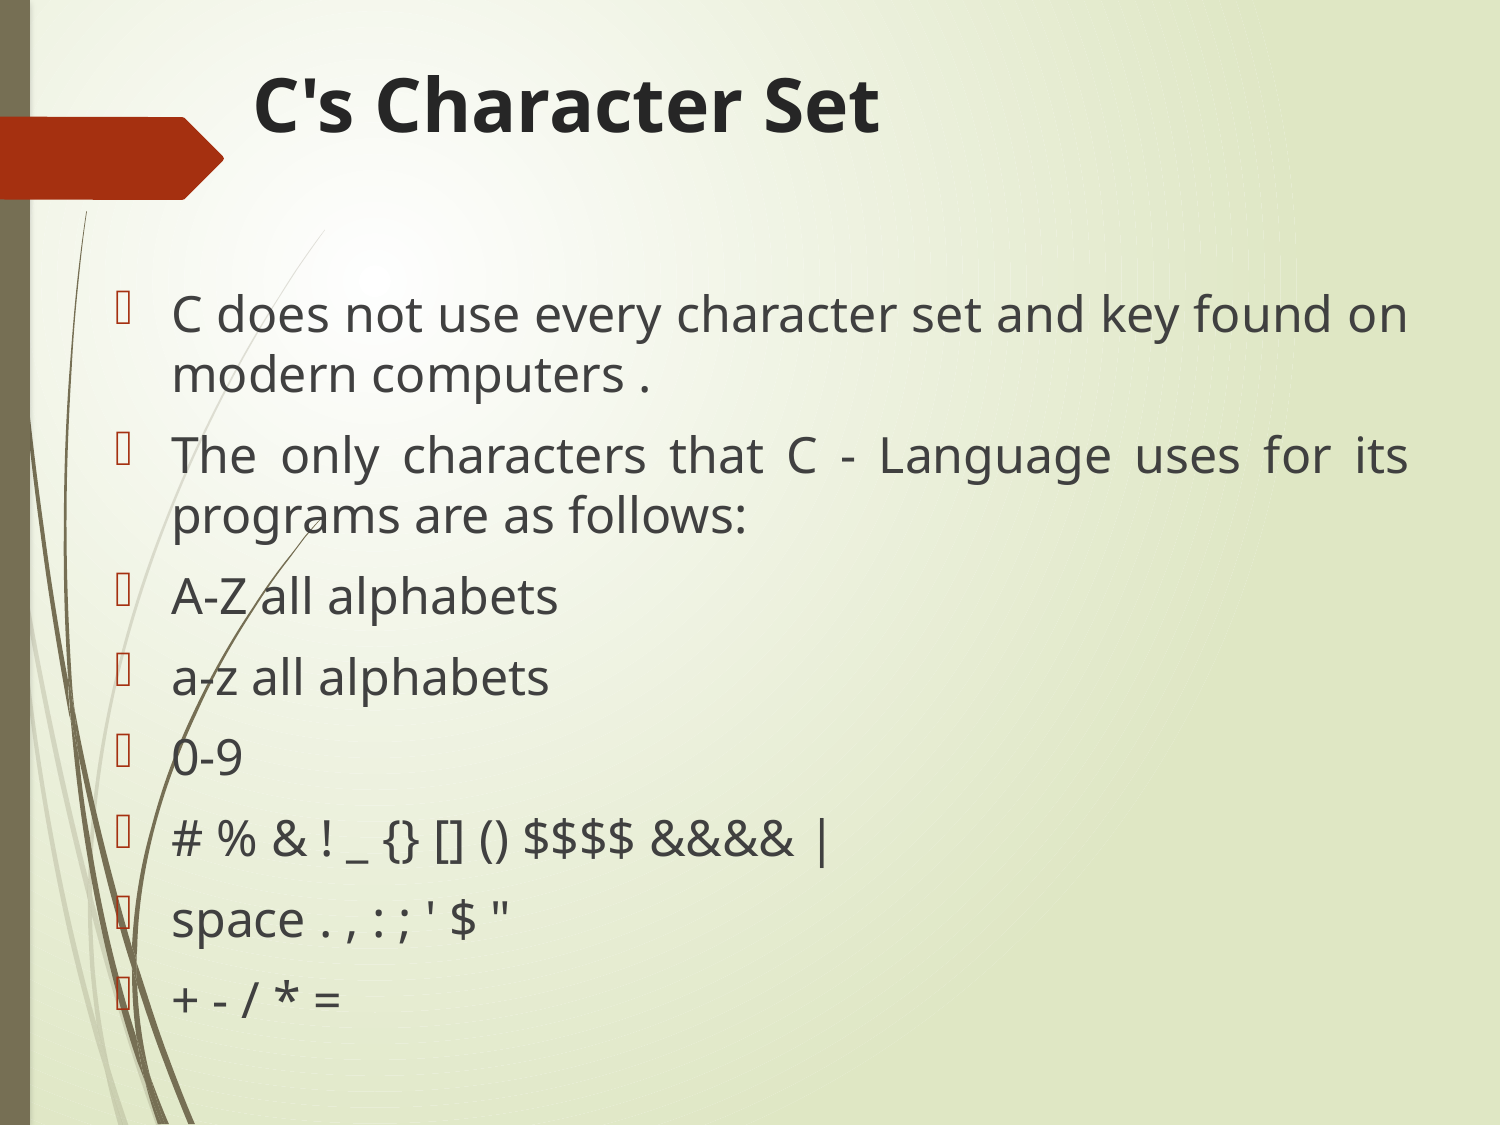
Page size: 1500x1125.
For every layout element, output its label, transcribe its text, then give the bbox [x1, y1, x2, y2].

title C's Character Set [237, 50, 1400, 213]
list C does not use every character set and key found on modern computers . The only characters that C - Language uses for its programs are as follows: A-Z all alphabets a-z all alphabets 0-9 # % & ! _ {} [] () $$$$ &&&& | space . , : ; ' $ " + - / * = [99, 275, 1425, 1063]
